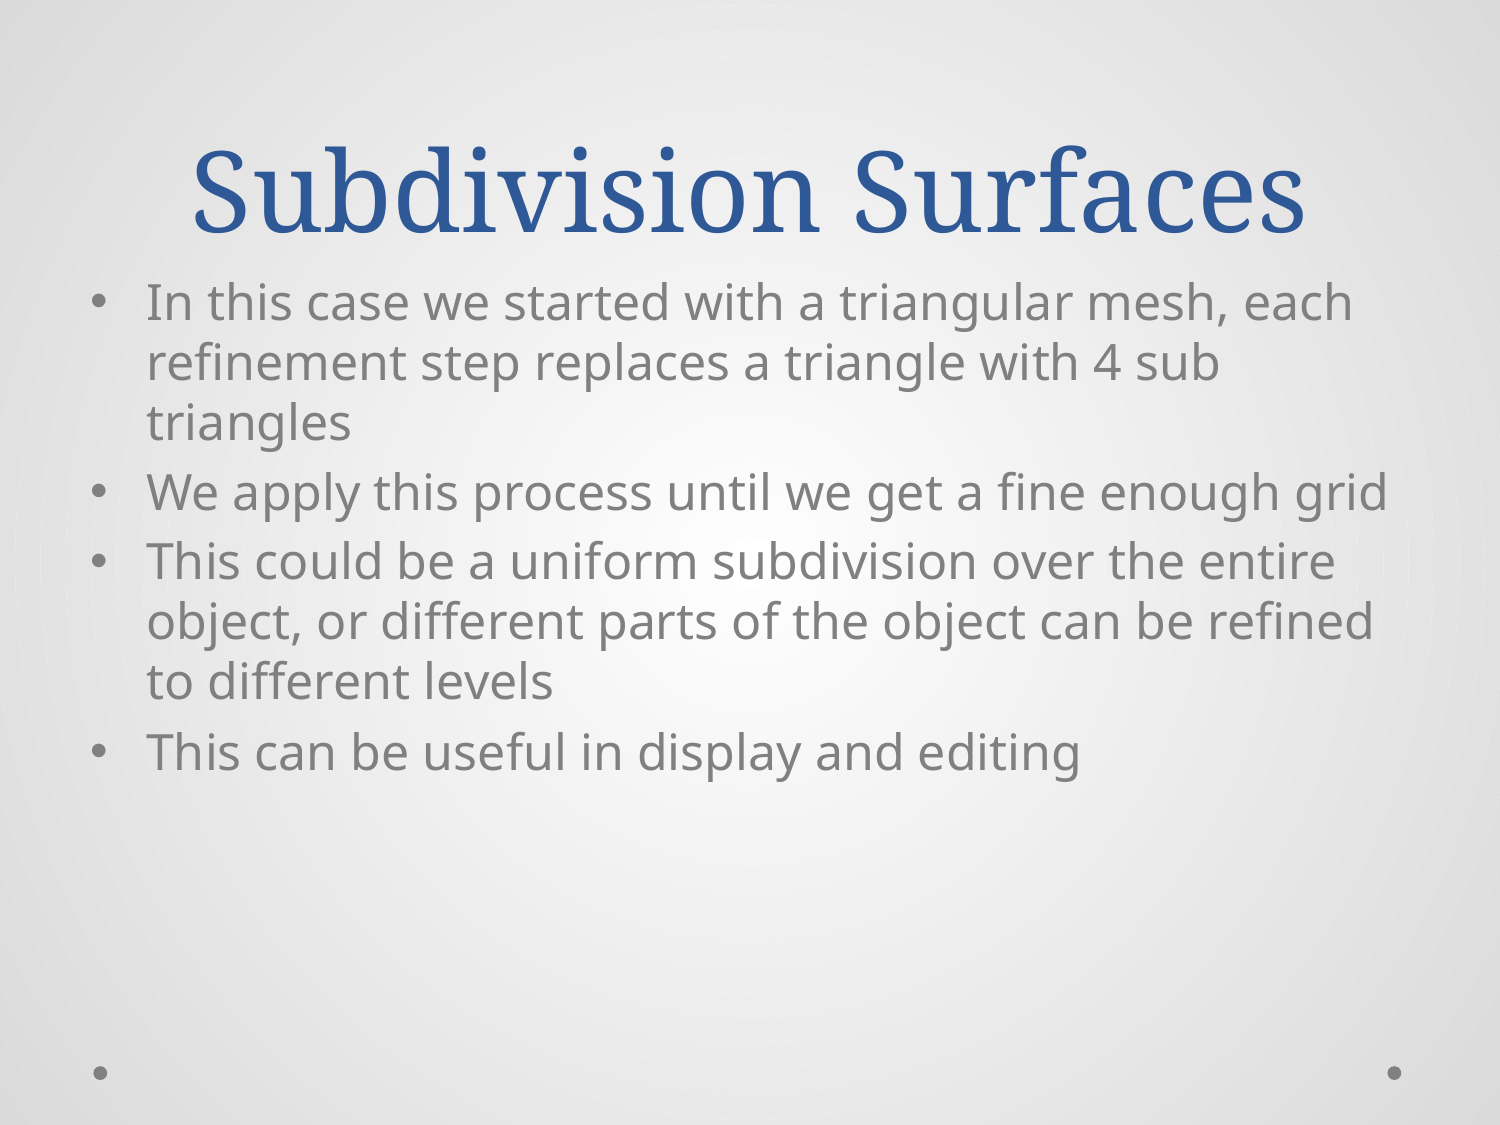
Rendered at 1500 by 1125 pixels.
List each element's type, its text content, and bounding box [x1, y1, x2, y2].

list In this case we started with a triangular mesh, each refinement step replaces a triangle with 4 sub triangles We apply this process until we get a fine enough grid This could be a uniform subdivision over the entire object, or different parts of the object can be refined to different levels This can be useful in display and editing [75, 262, 1425, 1005]
title Subdivision Surfaces [75, 0, 1425, 262]
